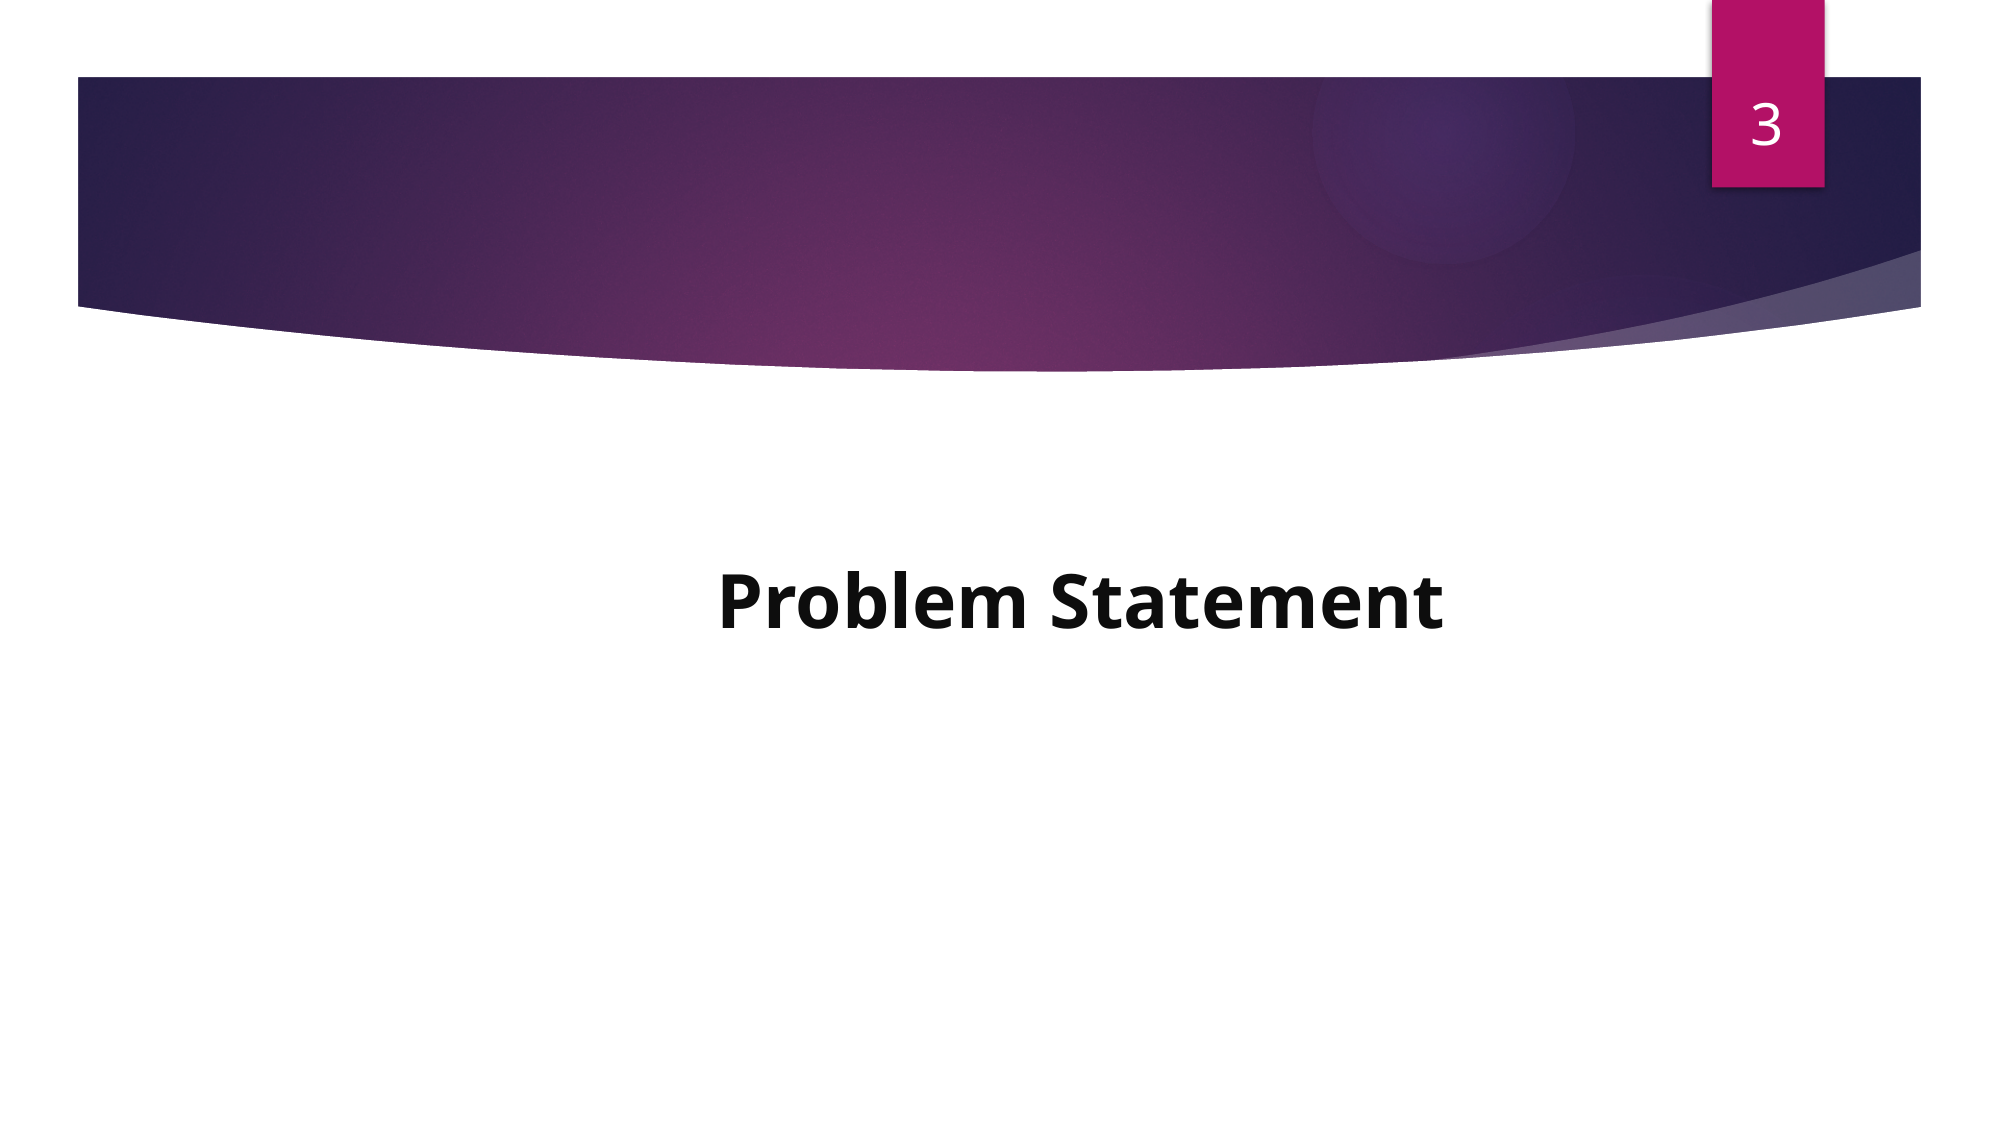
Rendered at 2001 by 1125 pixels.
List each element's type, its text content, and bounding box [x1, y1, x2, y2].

slide_number 3 [1698, 48, 1836, 175]
title Problem Statement [376, 490, 1787, 707]
